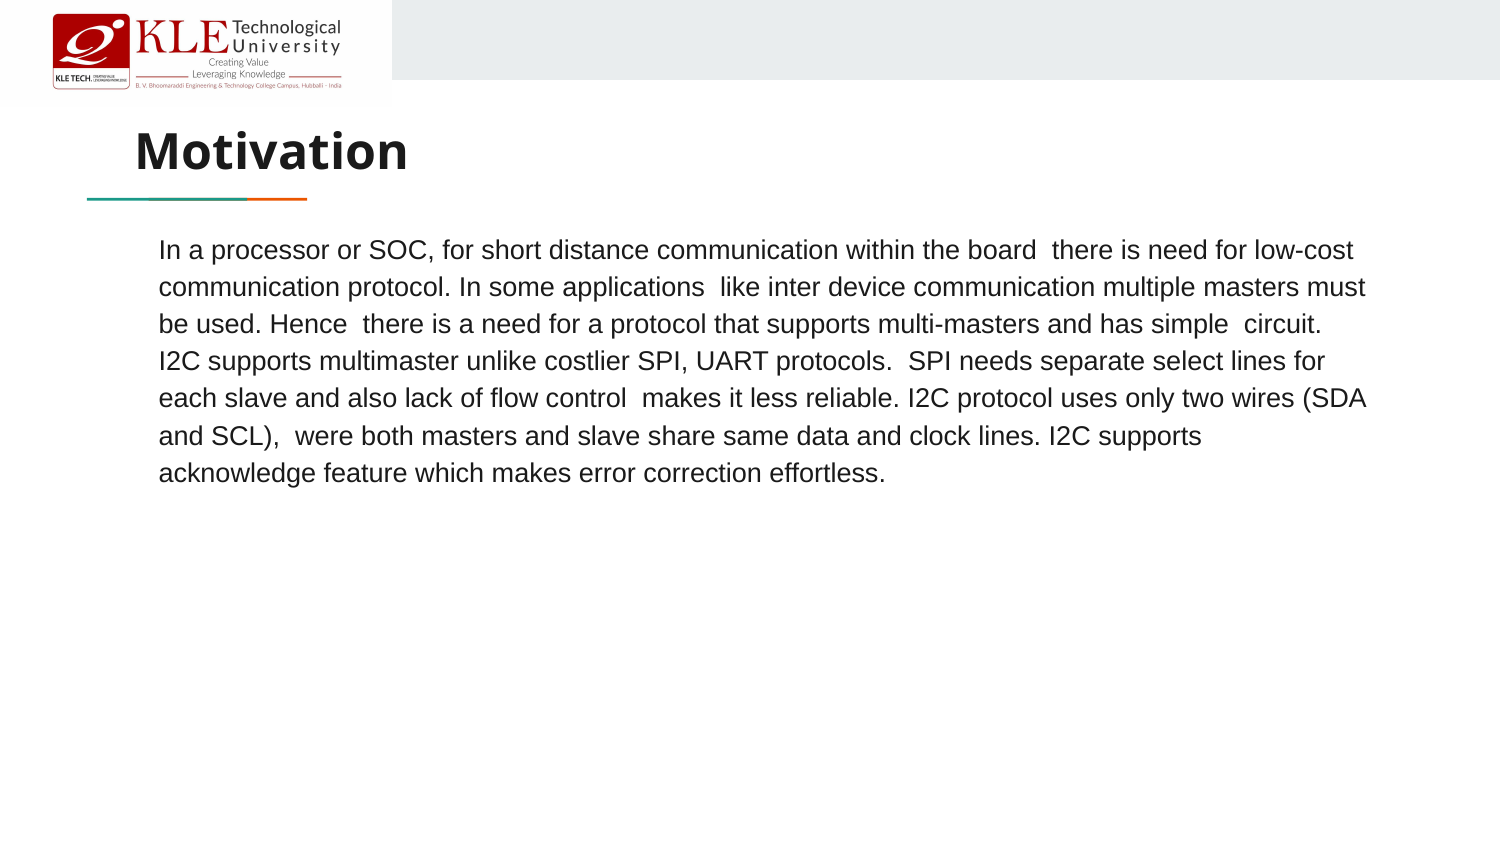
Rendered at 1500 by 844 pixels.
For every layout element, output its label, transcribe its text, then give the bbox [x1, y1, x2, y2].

picture [0, 0, 392, 107]
list In a processor or SOC, for short distance communication within the board there is need for low-cost communication protocol. In some applications like inter device communication multiple masters must be used. Hence there is a need for a protocol that supports multi-masters and has simple circuit. I2C supports multimaster unlike costlier SPI, UART protocols. SPI needs separate select lines for each slave and also lack of flow control makes it less reliable. I2C protocol uses only two wires (SDA and SCL), were both masters and slave share same data and clock lines. I2C supports acknowledge feature which makes error correction effortless. [119, 212, 1381, 632]
title Motivation [119, 104, 1381, 192]
